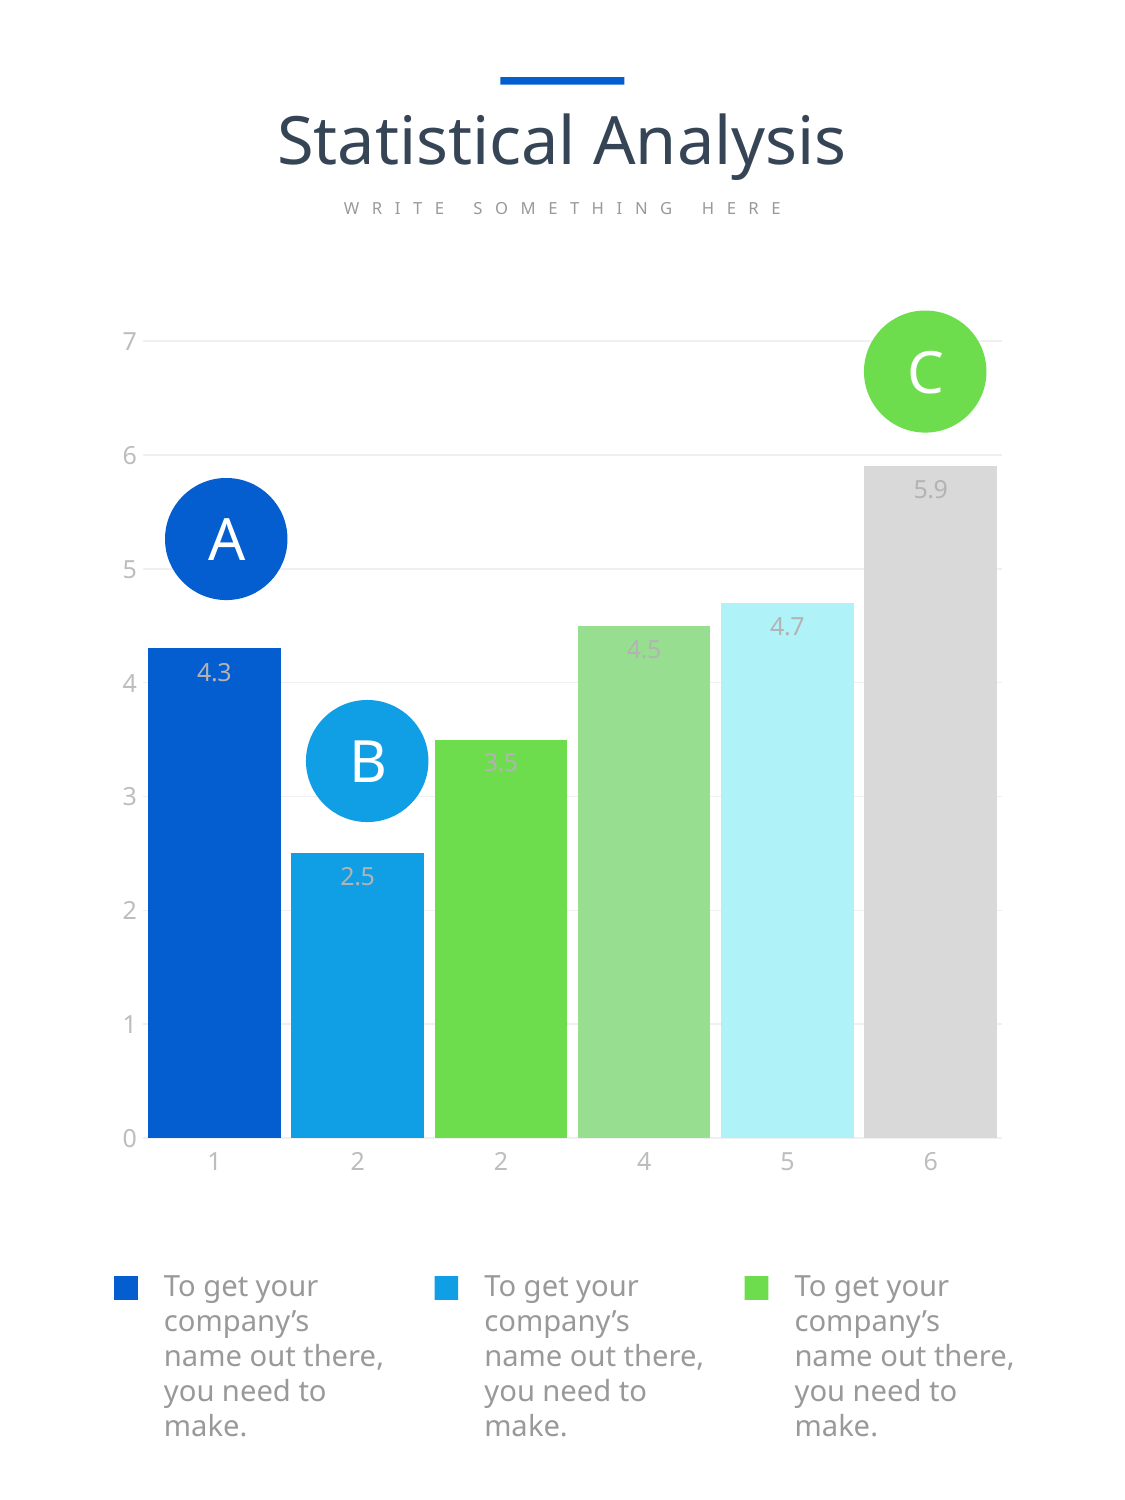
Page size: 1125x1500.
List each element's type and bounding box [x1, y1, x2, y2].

text_box [744, 1249, 1051, 1428]
text_box [114, 1249, 421, 1428]
text_box [148, 477, 306, 601]
text_box [289, 699, 447, 823]
text_box [847, 310, 1005, 433]
text_box [236, 77, 889, 227]
chart [104, 305, 1021, 1197]
text_box [434, 1249, 741, 1428]
